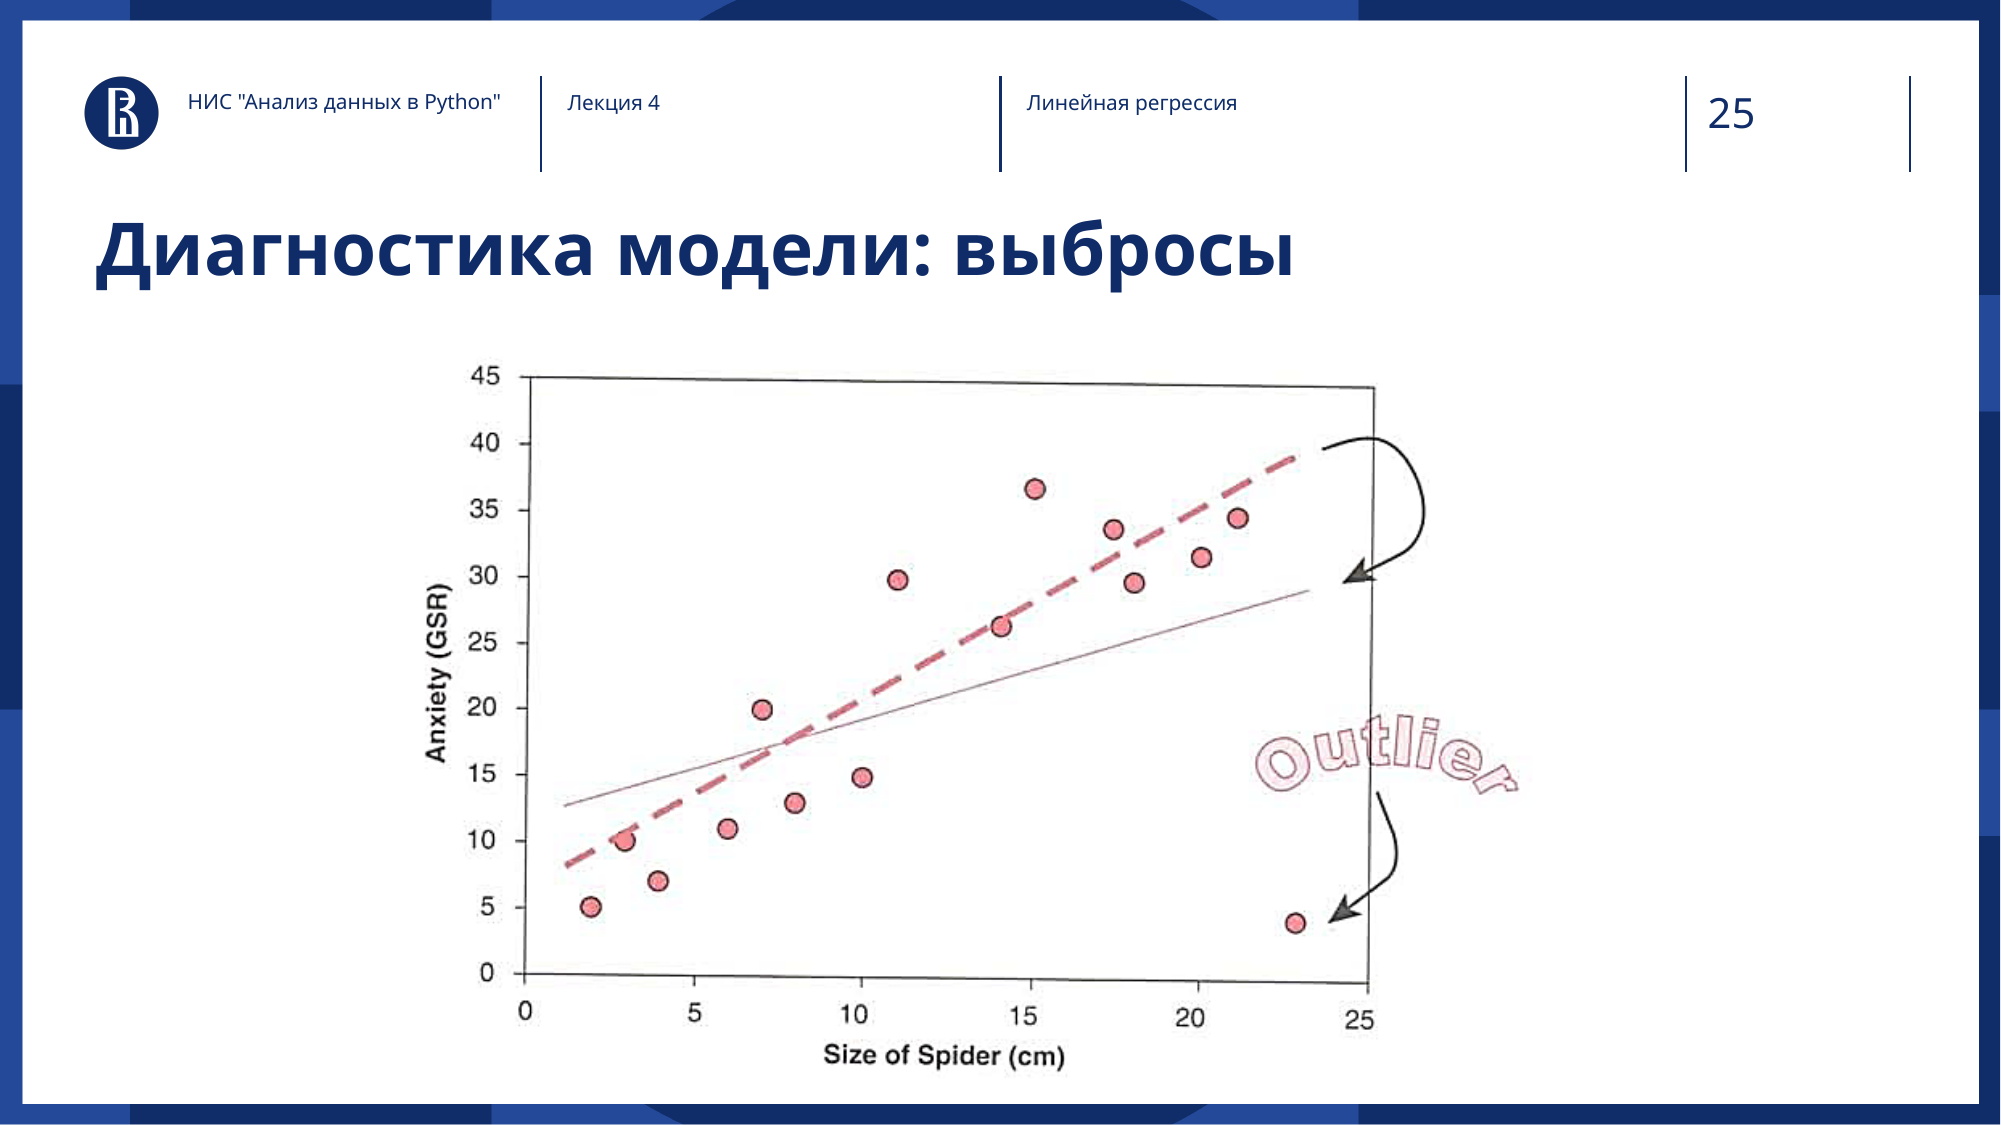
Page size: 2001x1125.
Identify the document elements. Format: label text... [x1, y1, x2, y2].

picture [0, 0, 2001, 1125]
title Диагностика модели: выбросы [96, 202, 1911, 331]
list НИС "Анализ данных в Python" [187, 88, 520, 157]
list Линейная регрессия [1026, 90, 1367, 157]
list Лекция 4 [567, 90, 907, 157]
